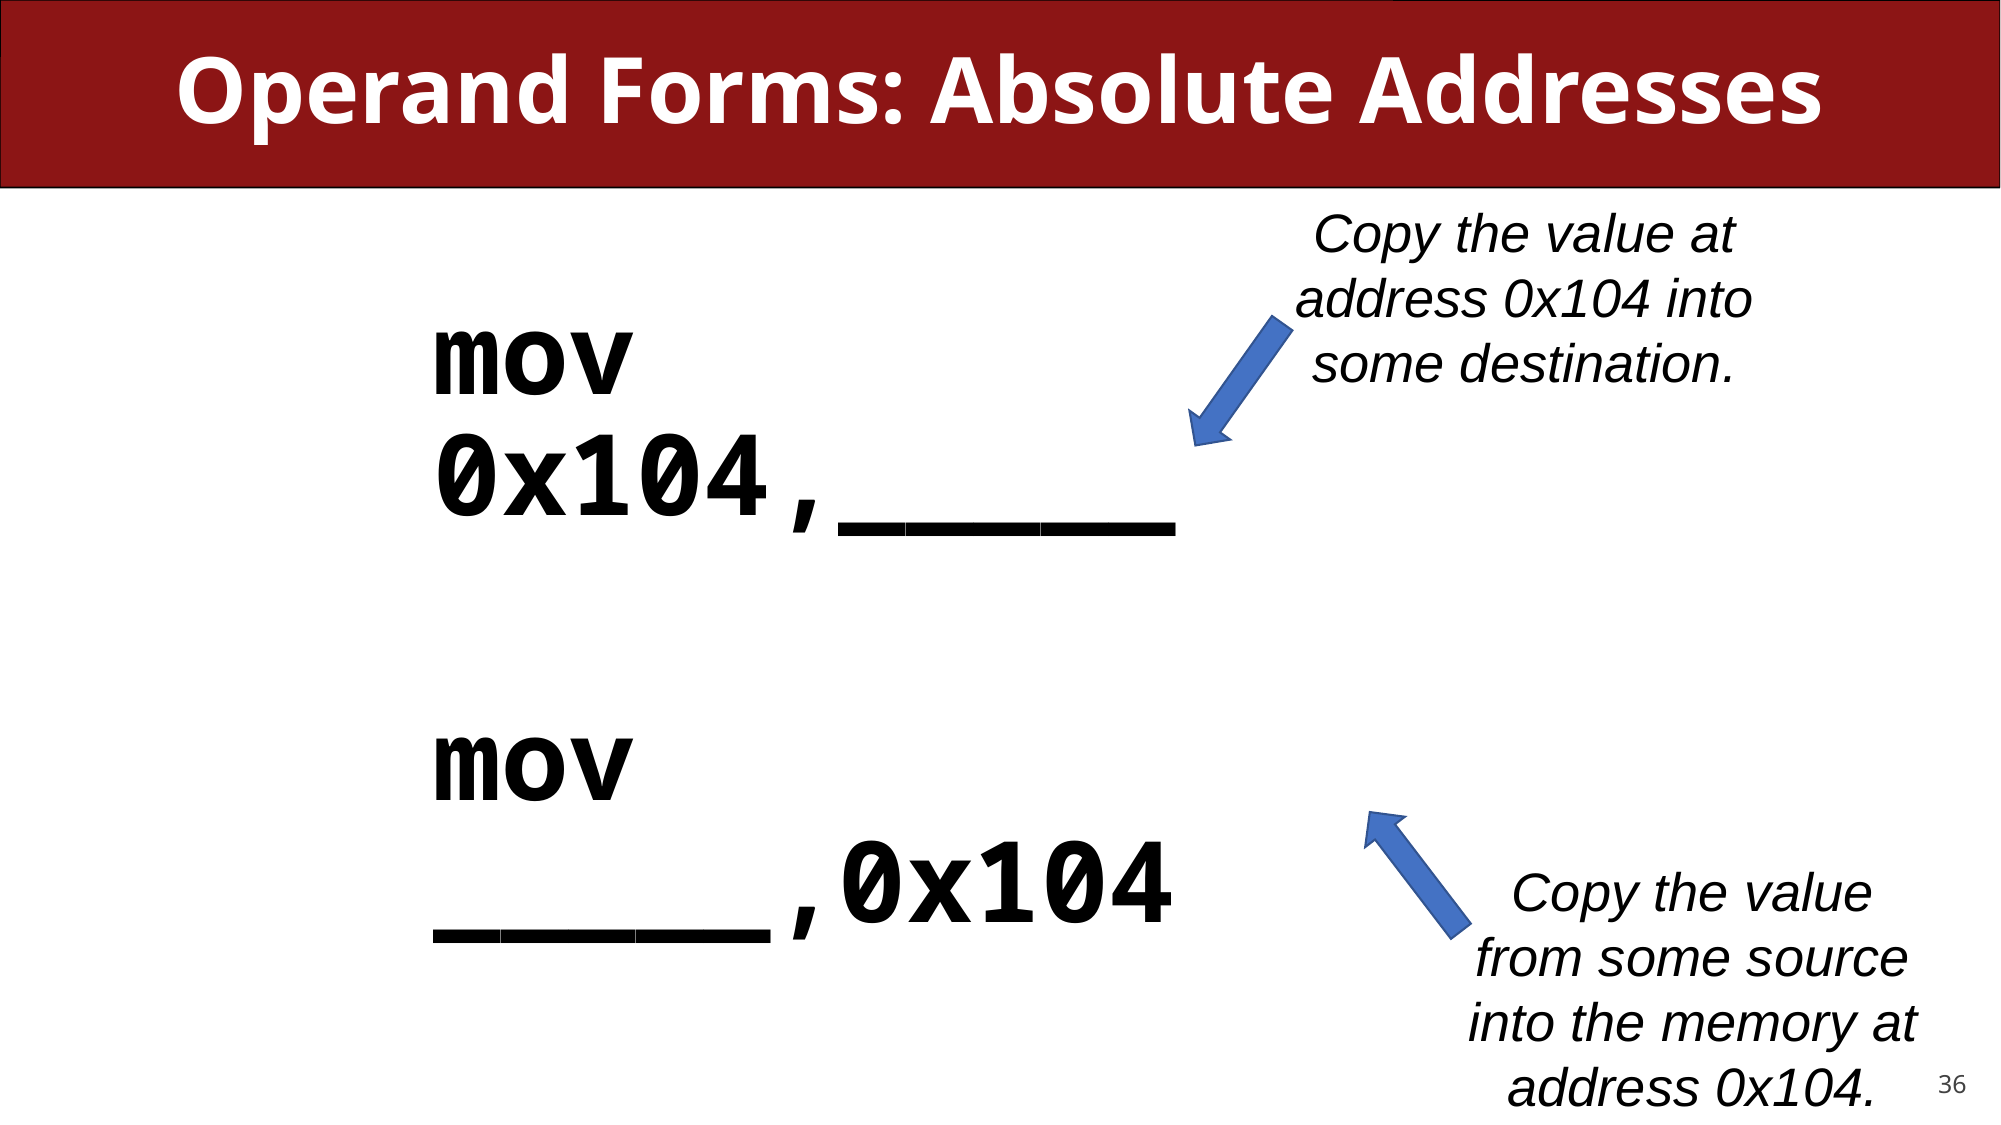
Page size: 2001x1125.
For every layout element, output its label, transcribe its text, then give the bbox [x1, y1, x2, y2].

text_box mov 0x104,_____ mov _____,0x104 [418, 362, 1582, 882]
text_box [1187, 318, 1269, 447]
text_box Copy the value from some source into the memory at address 0x104. [1437, 849, 1949, 1125]
title Operand Forms: Absolute Addresses [75, 0, 1925, 188]
text_box [1363, 810, 1437, 923]
text_box Copy the value at address 0x104 into some destination. [1269, 191, 1781, 401]
